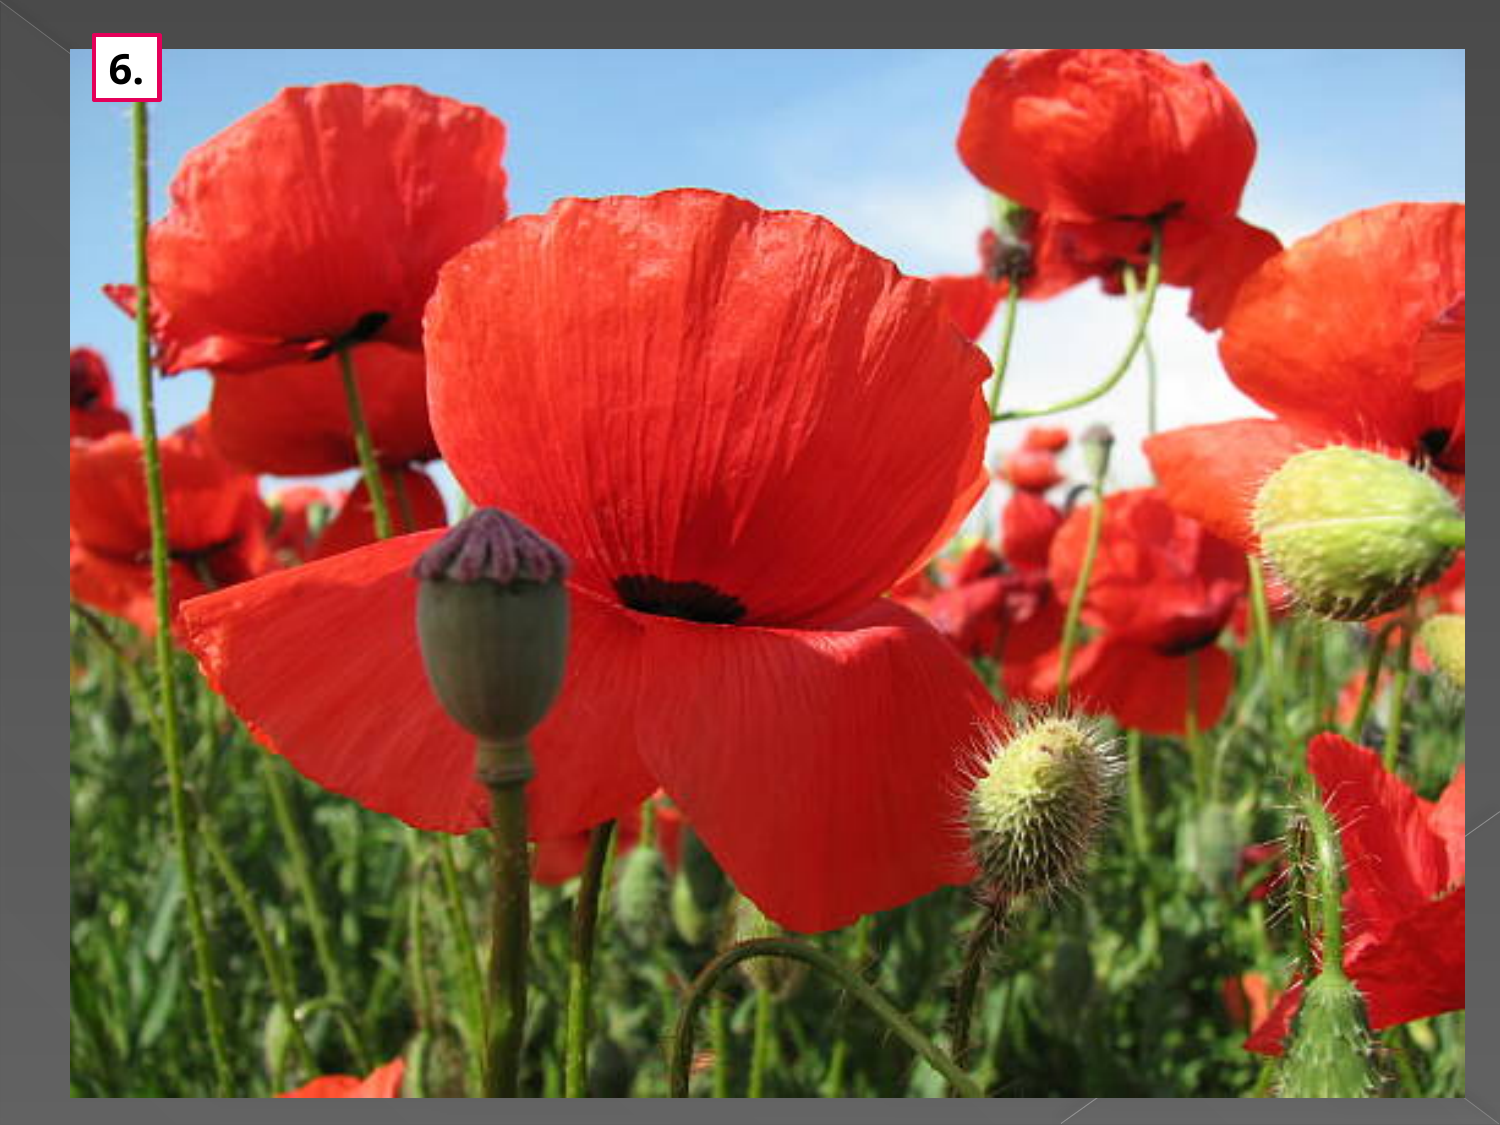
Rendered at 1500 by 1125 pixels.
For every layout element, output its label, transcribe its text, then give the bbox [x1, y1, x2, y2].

text_box 6. [92, 33, 162, 37]
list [70, 49, 1466, 1098]
